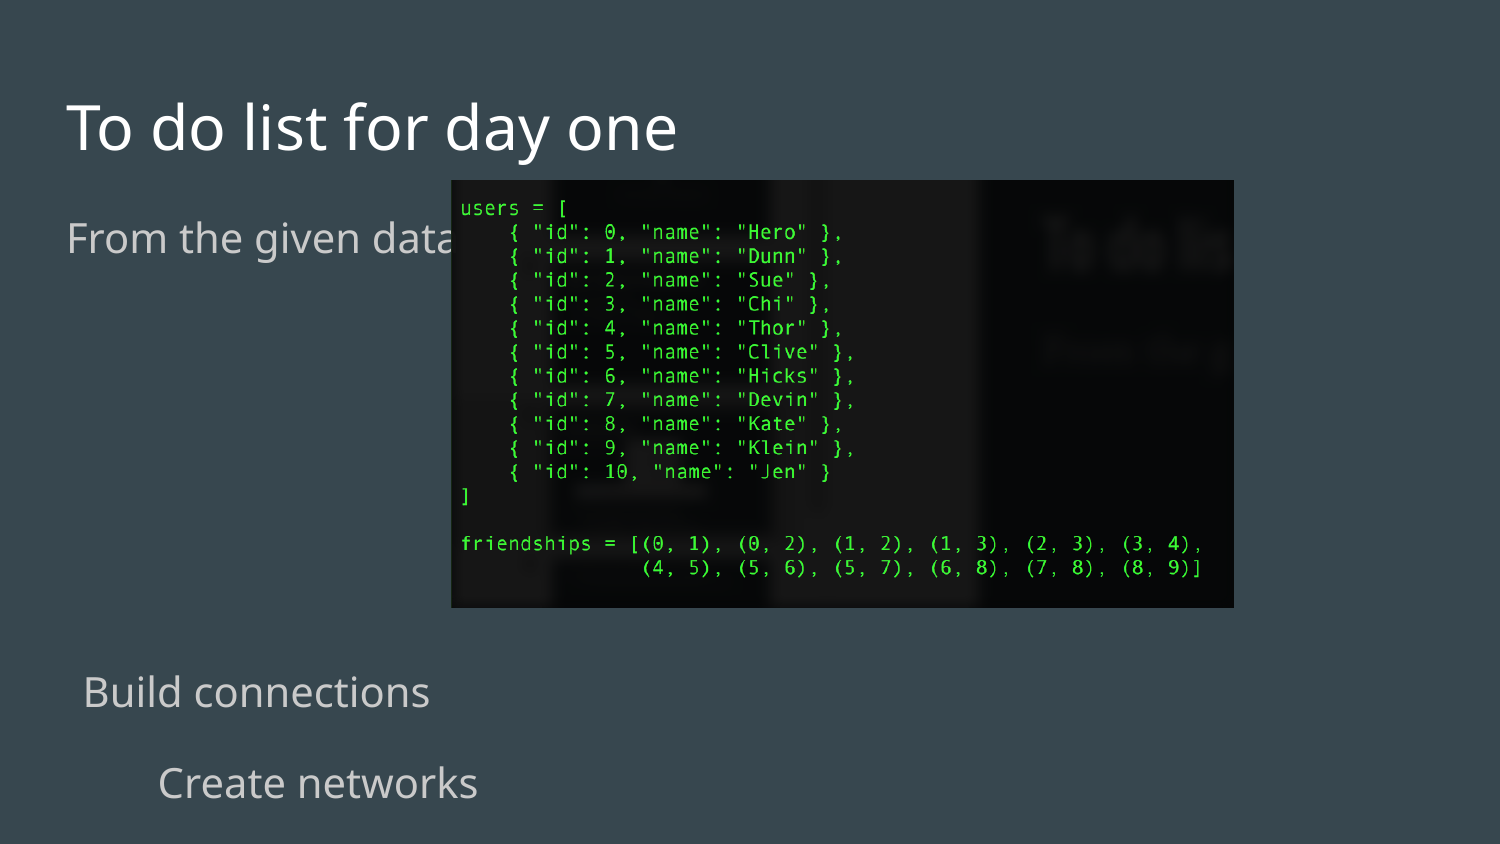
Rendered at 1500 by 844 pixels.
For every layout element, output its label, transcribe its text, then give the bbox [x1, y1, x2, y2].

picture [450, 179, 1234, 609]
title To do list for day one [51, 72, 1449, 167]
list From the given data: Build connections Create networks Friends suggester [51, 189, 1449, 832]
